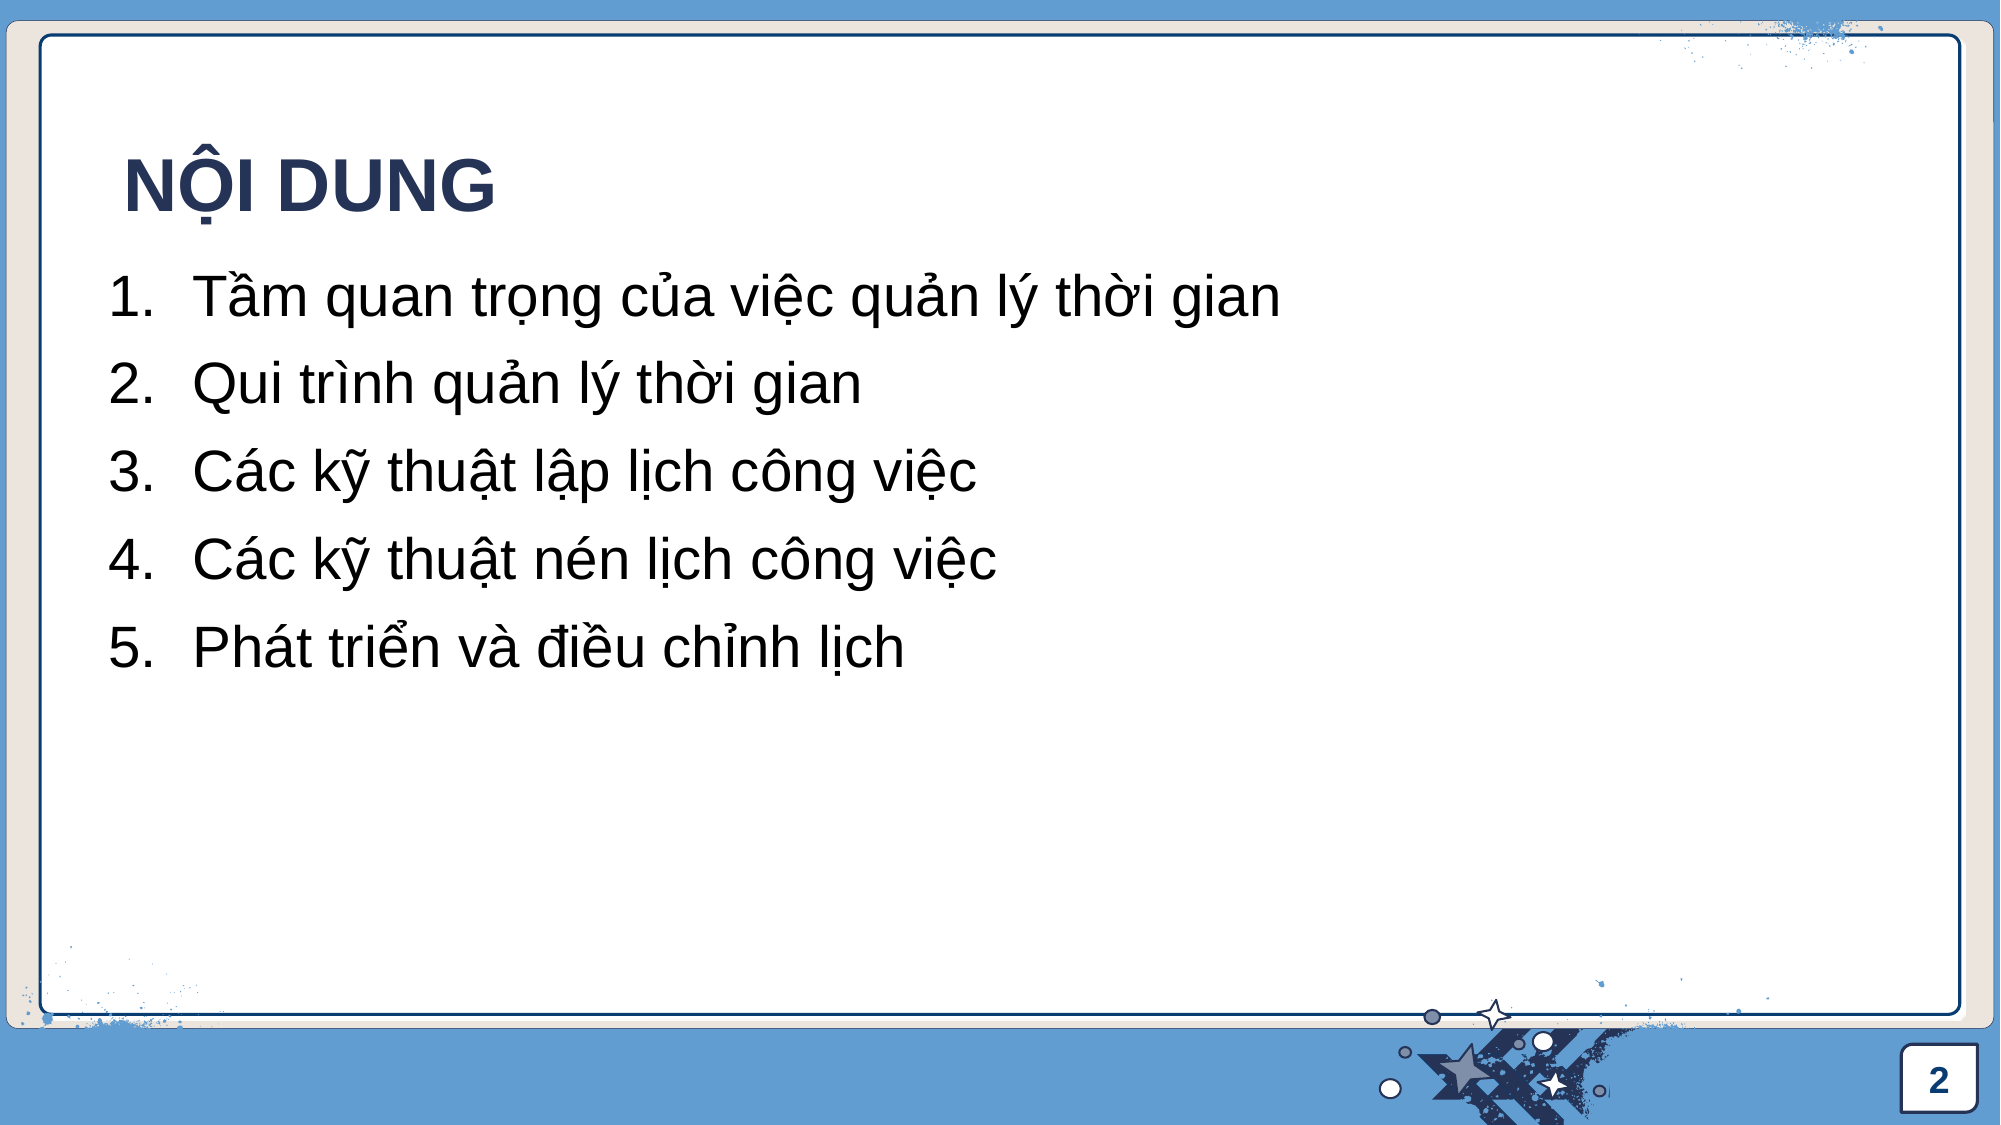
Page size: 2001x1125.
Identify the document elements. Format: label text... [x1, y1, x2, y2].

list Tầm quan trọng của việc quản lý thời gian Qui trình quản lý thời gian Các kỹ thuật lập lịch công việc Các kỹ thuật nén lịch công việc Phát triển và điều chỉnh lịch [108, 265, 1891, 972]
title NỘI DUNG [108, 91, 1891, 233]
slide_number 2 [1899, 1042, 1979, 1114]
